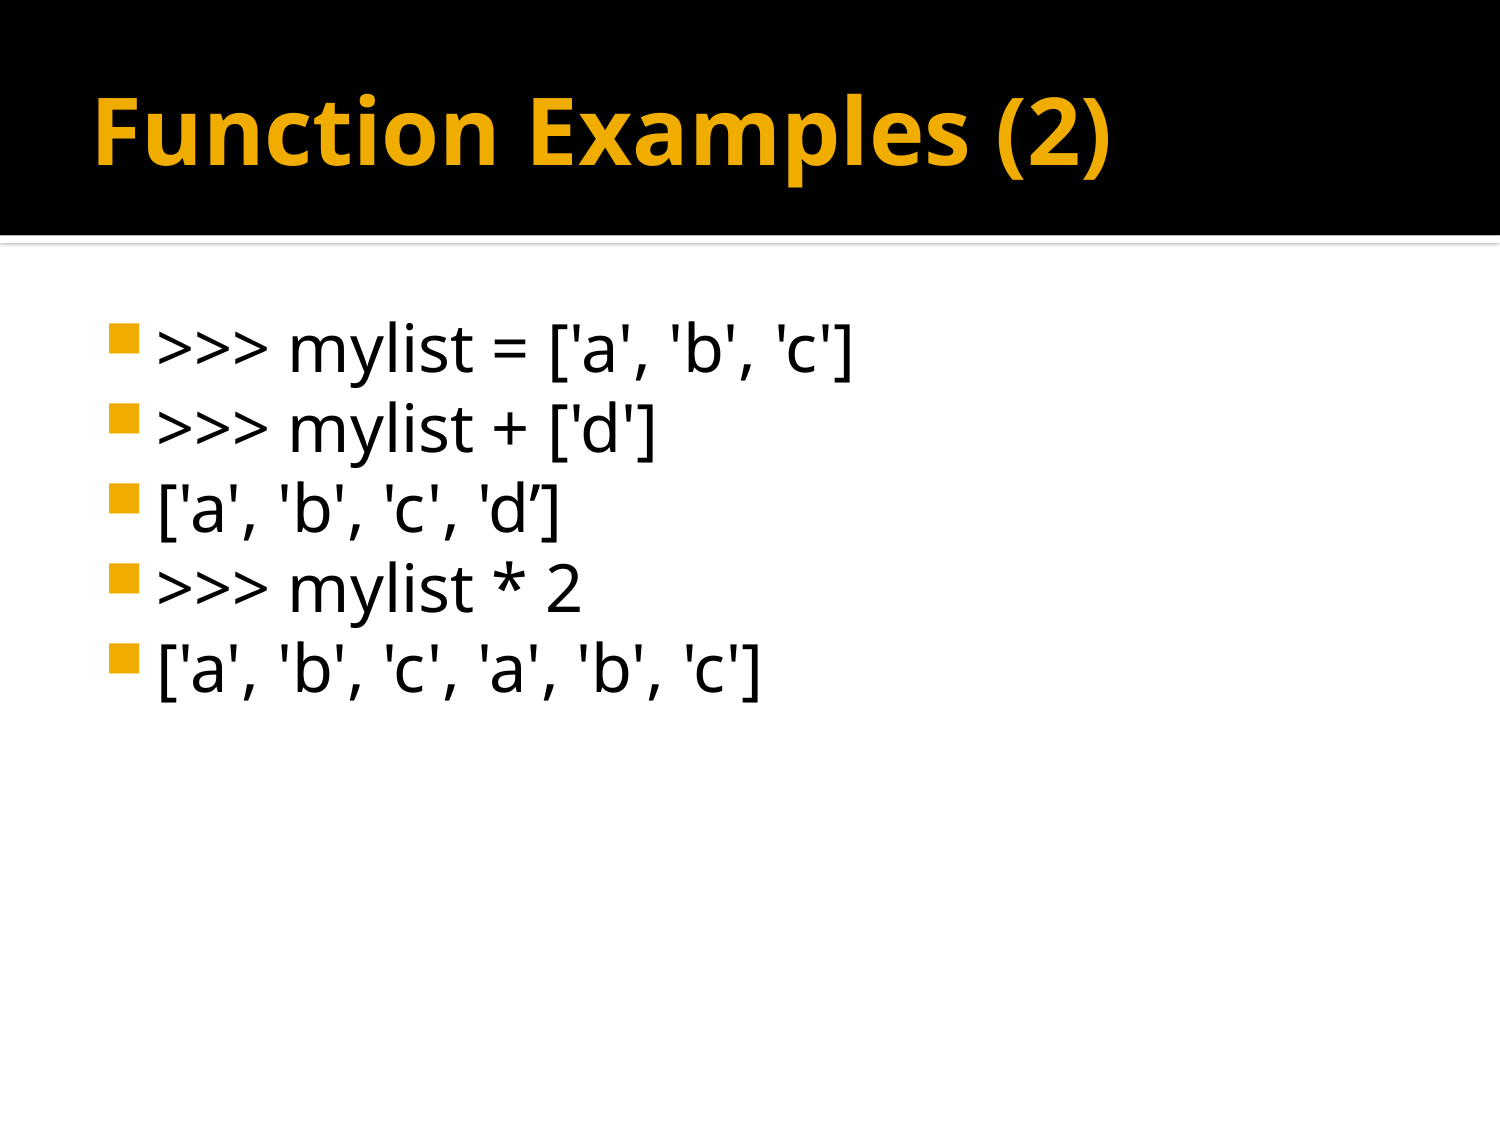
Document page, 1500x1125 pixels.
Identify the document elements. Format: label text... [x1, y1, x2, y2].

list >>> mylist = ['a', 'b', 'c'] >>> mylist + ['d'] ['a', 'b', 'c', 'd’] >>> mylist * 2 ['a', 'b', 'c', 'a', 'b', 'c'] [75, 291, 1425, 1050]
title Function Examples (2) [75, 25, 1425, 231]
